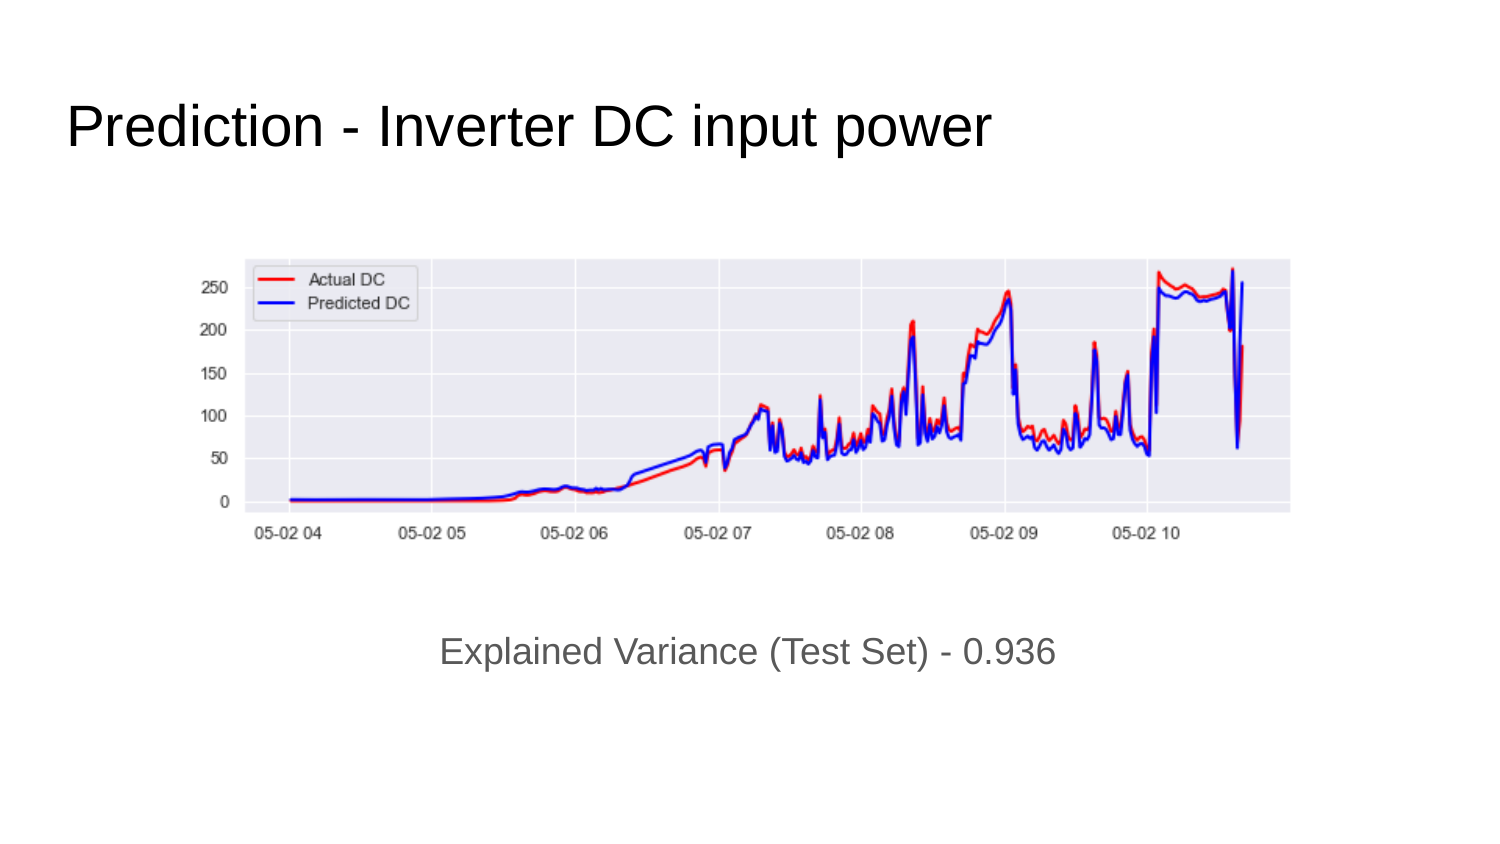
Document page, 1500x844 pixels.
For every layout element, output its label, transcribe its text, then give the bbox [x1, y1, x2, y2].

title Prediction - Inverter DC input power [51, 72, 1449, 167]
list Explained Variance (Test Set) - 0.936 [424, 604, 1076, 805]
picture [74, 216, 1426, 555]
